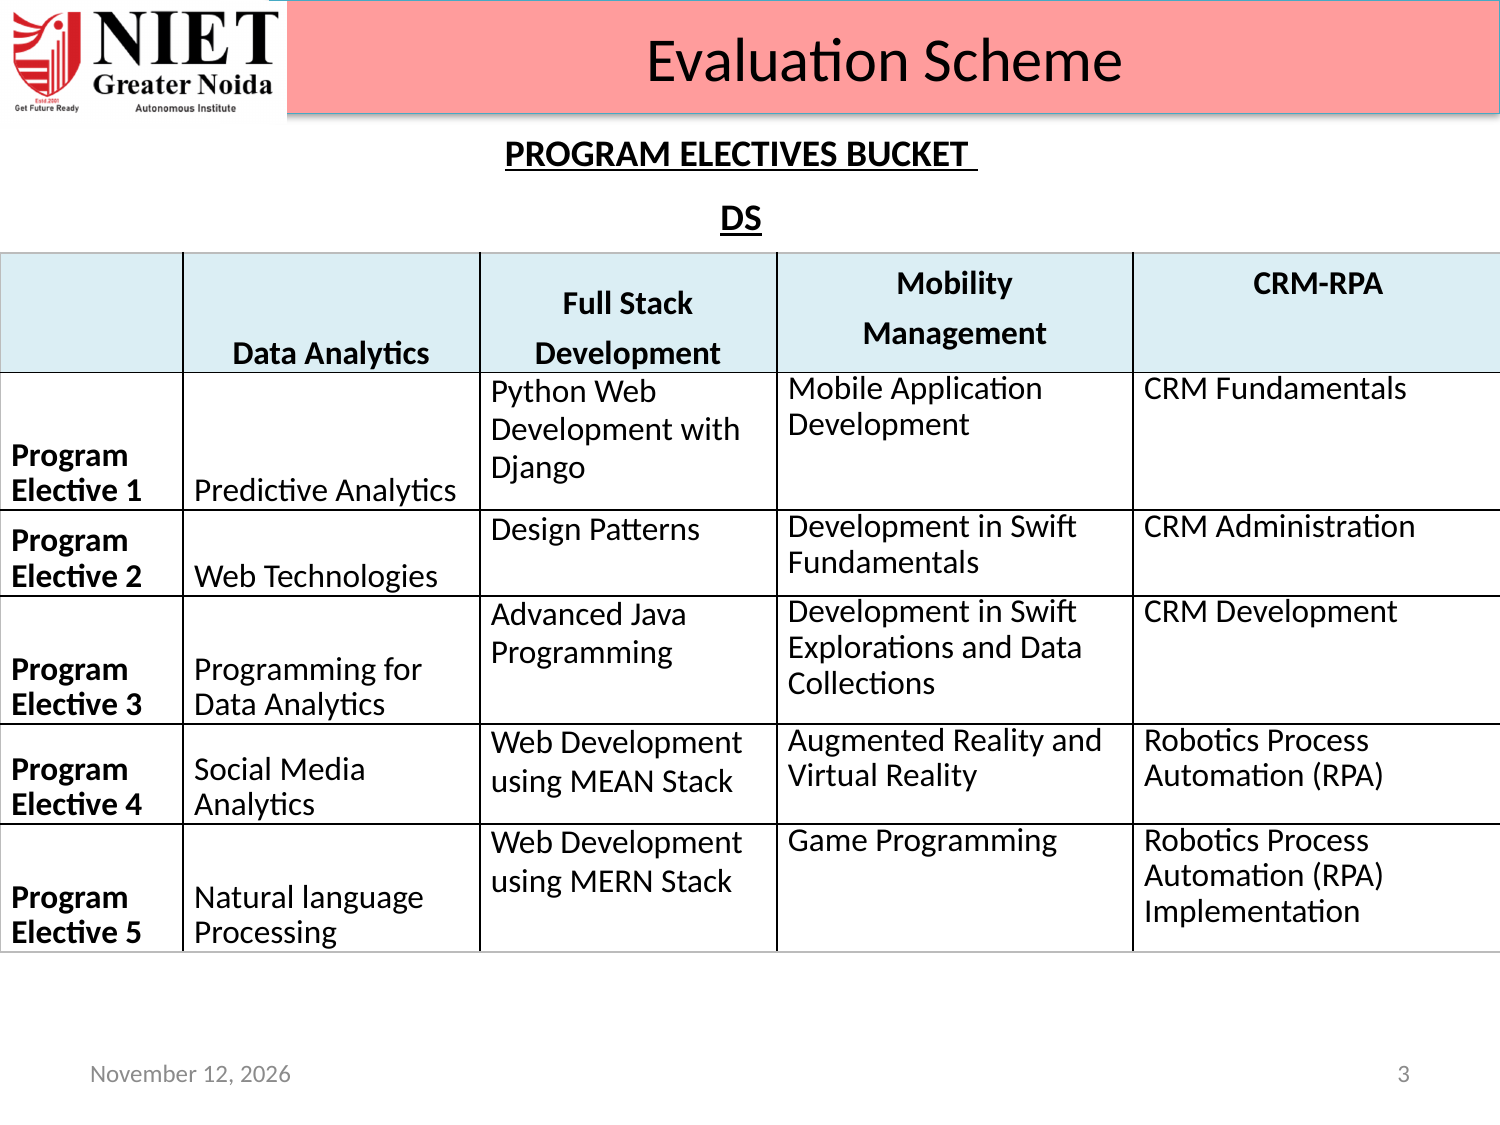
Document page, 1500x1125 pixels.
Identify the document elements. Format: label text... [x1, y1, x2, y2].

table_cell Program Elective 1 [1, 373, 182, 509]
table_cell Predictive Analytics [184, 373, 479, 509]
table_cell Robotics Process Automation (RPA) Implementation [1134, 825, 1500, 951]
table_cell CRM Development [1134, 597, 1500, 723]
table_cell CRM Fundamentals [1134, 373, 1500, 509]
table_cell Program Elective 4 [1, 725, 182, 823]
text_box PROGRAM ELECTIVES BUCKET DS [0, 122, 1483, 246]
table_cell Program Elective 5 [1, 825, 182, 951]
table_header [1, 254, 182, 372]
table_cell Design Patterns [481, 511, 776, 595]
table_header CRM-RPA [1134, 254, 1500, 372]
table_cell Natural language Processing [184, 825, 479, 951]
table_header Full Stack Development [481, 254, 776, 372]
table_cell Augmented Reality and Virtual Reality [778, 725, 1132, 823]
table_cell Game Programming [778, 825, 1132, 951]
table_cell Program Elective 3 [1, 597, 182, 723]
table_cell Mobile Application Development [778, 373, 1132, 509]
table_cell Development in Swift Fundamentals [778, 511, 1132, 595]
slide_number 3 [1074, 1042, 1425, 1103]
table_cell Web Technologies [184, 511, 479, 595]
table_cell Program Elective 2 [1, 511, 182, 595]
table_cell Programming for Data Analytics [184, 597, 479, 723]
table_cell Web Development using MERN Stack [481, 825, 776, 951]
table_header Data Analytics [184, 254, 479, 372]
table_cell CRM Administration [1134, 511, 1500, 595]
table_cell Advanced Java Programming [481, 597, 776, 723]
picture [0, 0, 288, 129]
text_box Evaluation Scheme [288, 0, 1500, 114]
table_cell Development in Swift Explorations and Data Collections [778, 597, 1132, 723]
table_cell Social Media Analytics [184, 725, 479, 823]
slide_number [75, 1042, 425, 1103]
table_header Mobility Management [778, 254, 1132, 372]
table_cell Web Development using MEAN Stack [481, 725, 776, 823]
table_cell Robotics Process Automation (RPA) [1134, 725, 1500, 823]
table_cell Python Web Development with Django [481, 373, 776, 509]
